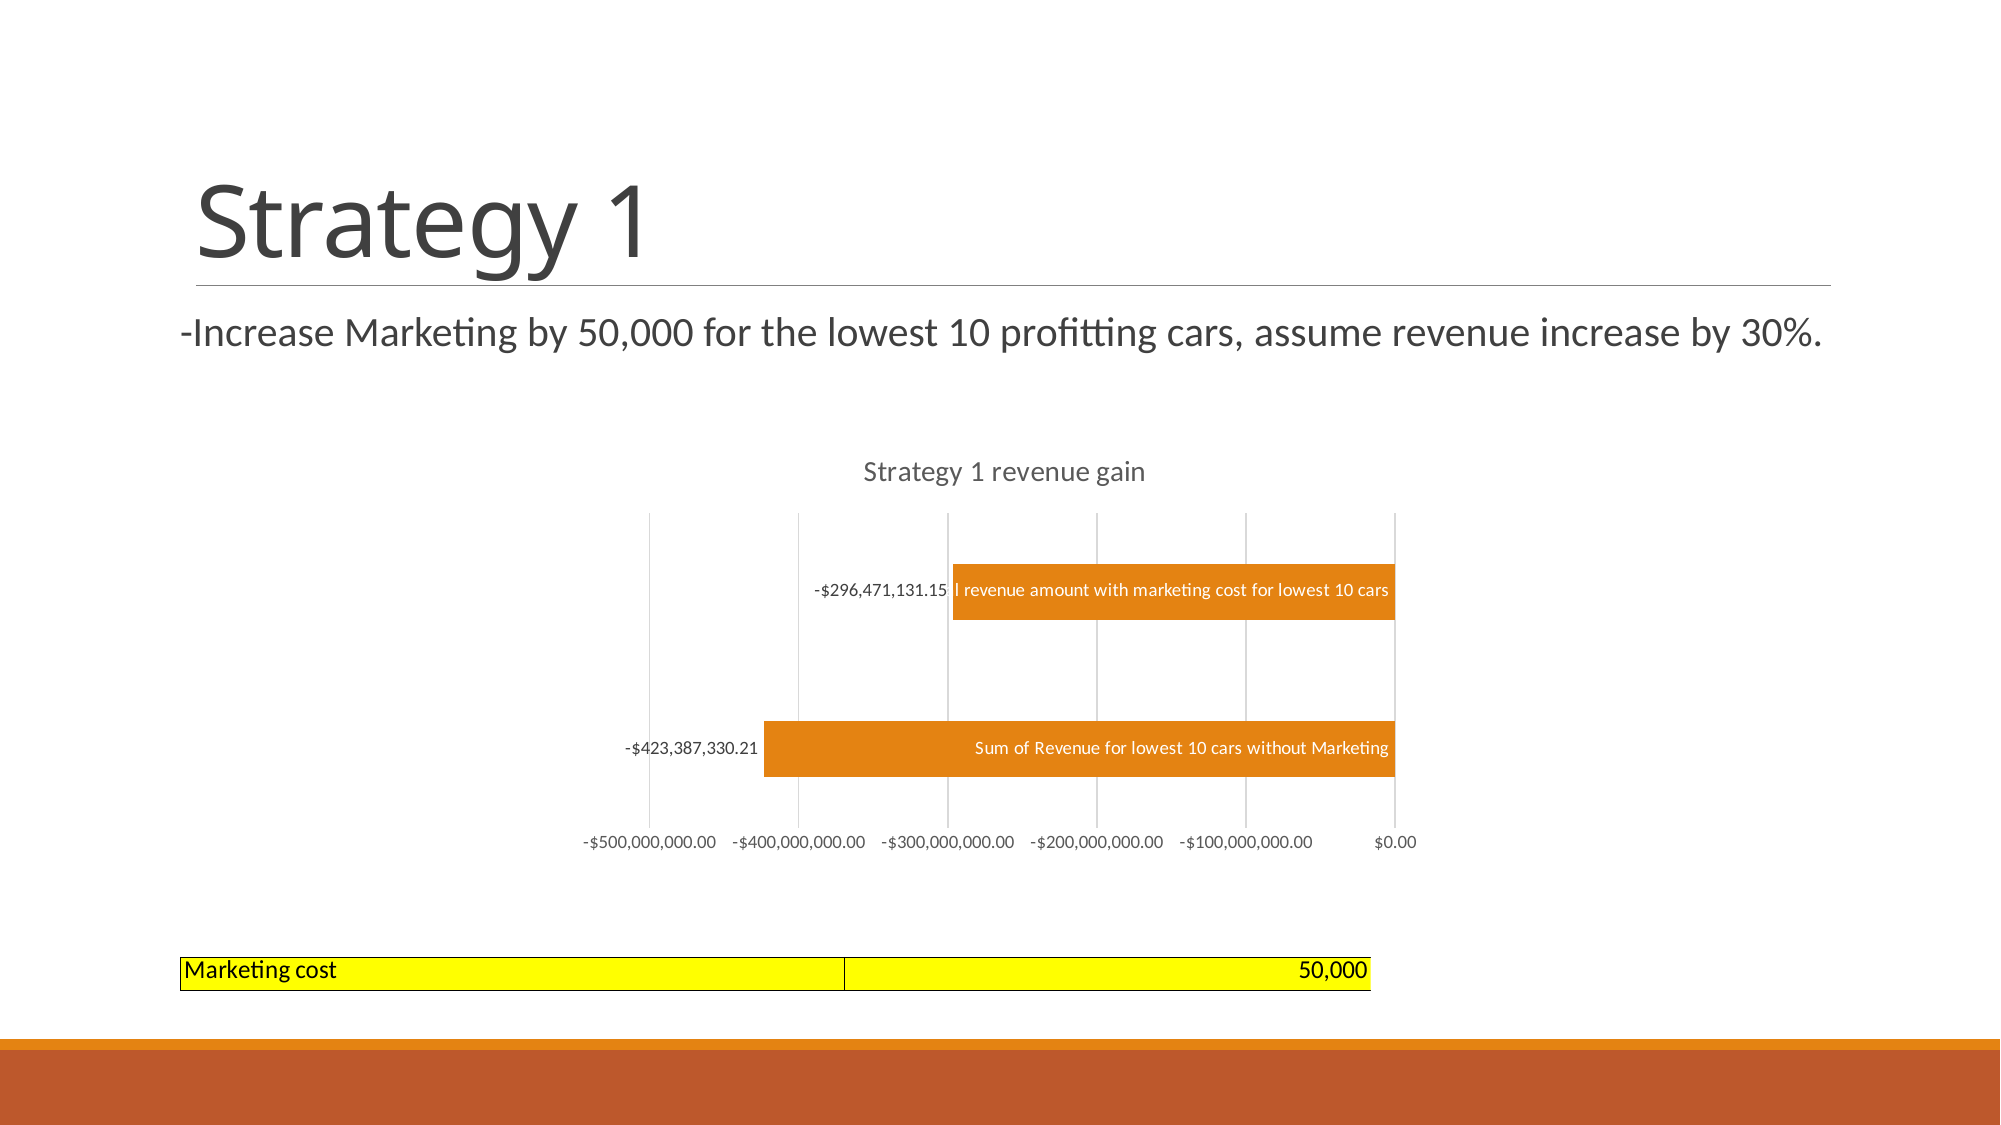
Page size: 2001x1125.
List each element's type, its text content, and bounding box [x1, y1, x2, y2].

chart [550, 433, 1460, 872]
title Strategy 1 [180, 47, 1830, 285]
picture [179, 956, 1373, 992]
list -Increase Marketing by 50,000 for the lowest 10 profitting cars, assume revenue increase by 30%. [180, 302, 1830, 963]
